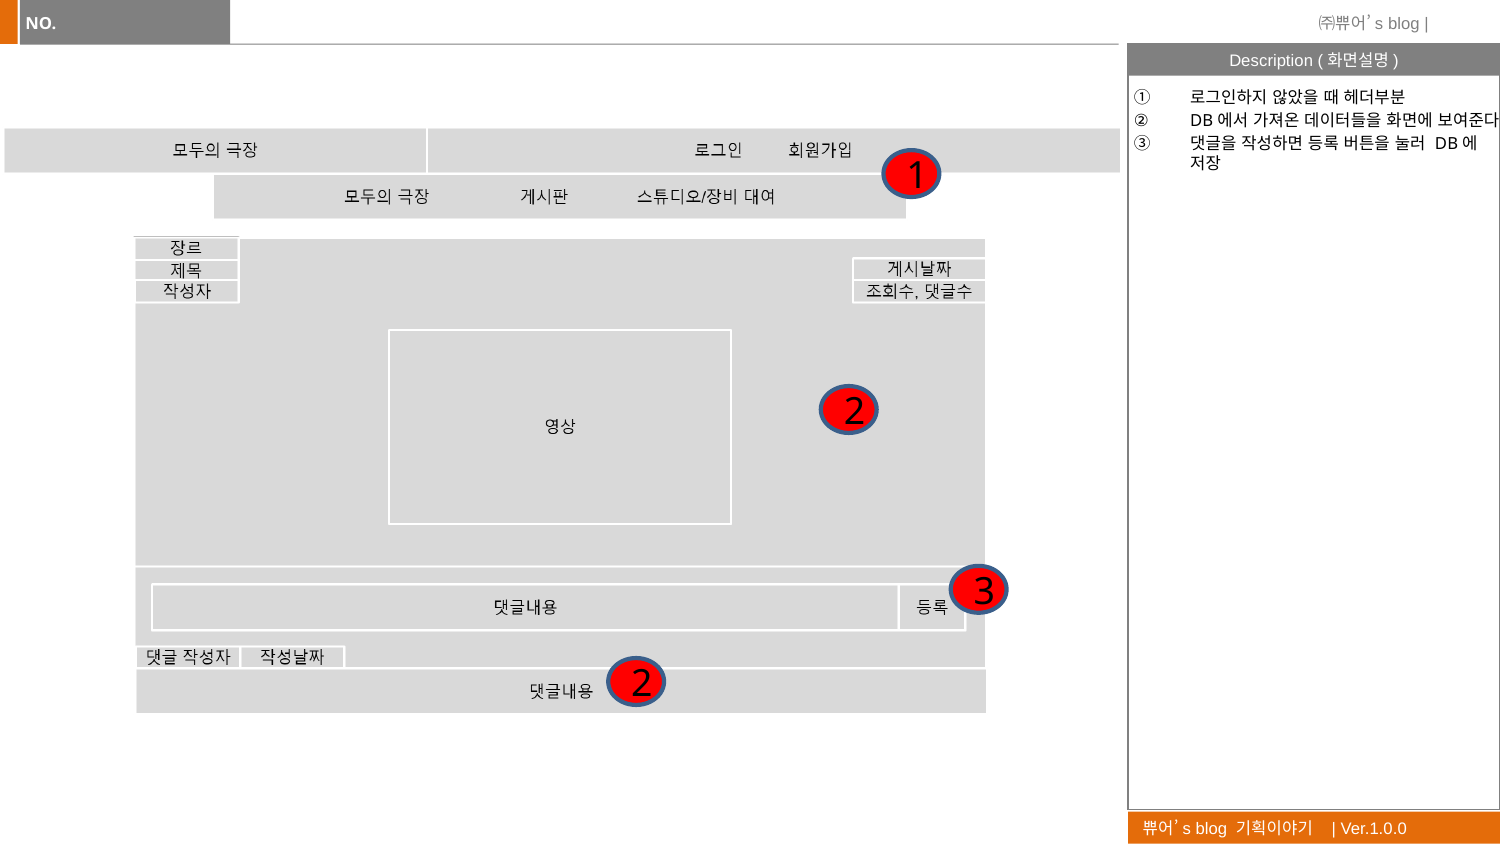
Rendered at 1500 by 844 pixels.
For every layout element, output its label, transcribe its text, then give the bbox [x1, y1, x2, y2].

picture [2, 126, 1123, 715]
list 로그인하지 않았을 때 헤더부분 DB에서 가져온 데이터들을 화면에 보여준다. 댓글을 작성하면 등록 버튼을 눌러 DB에 저장 [1128, 79, 1500, 812]
